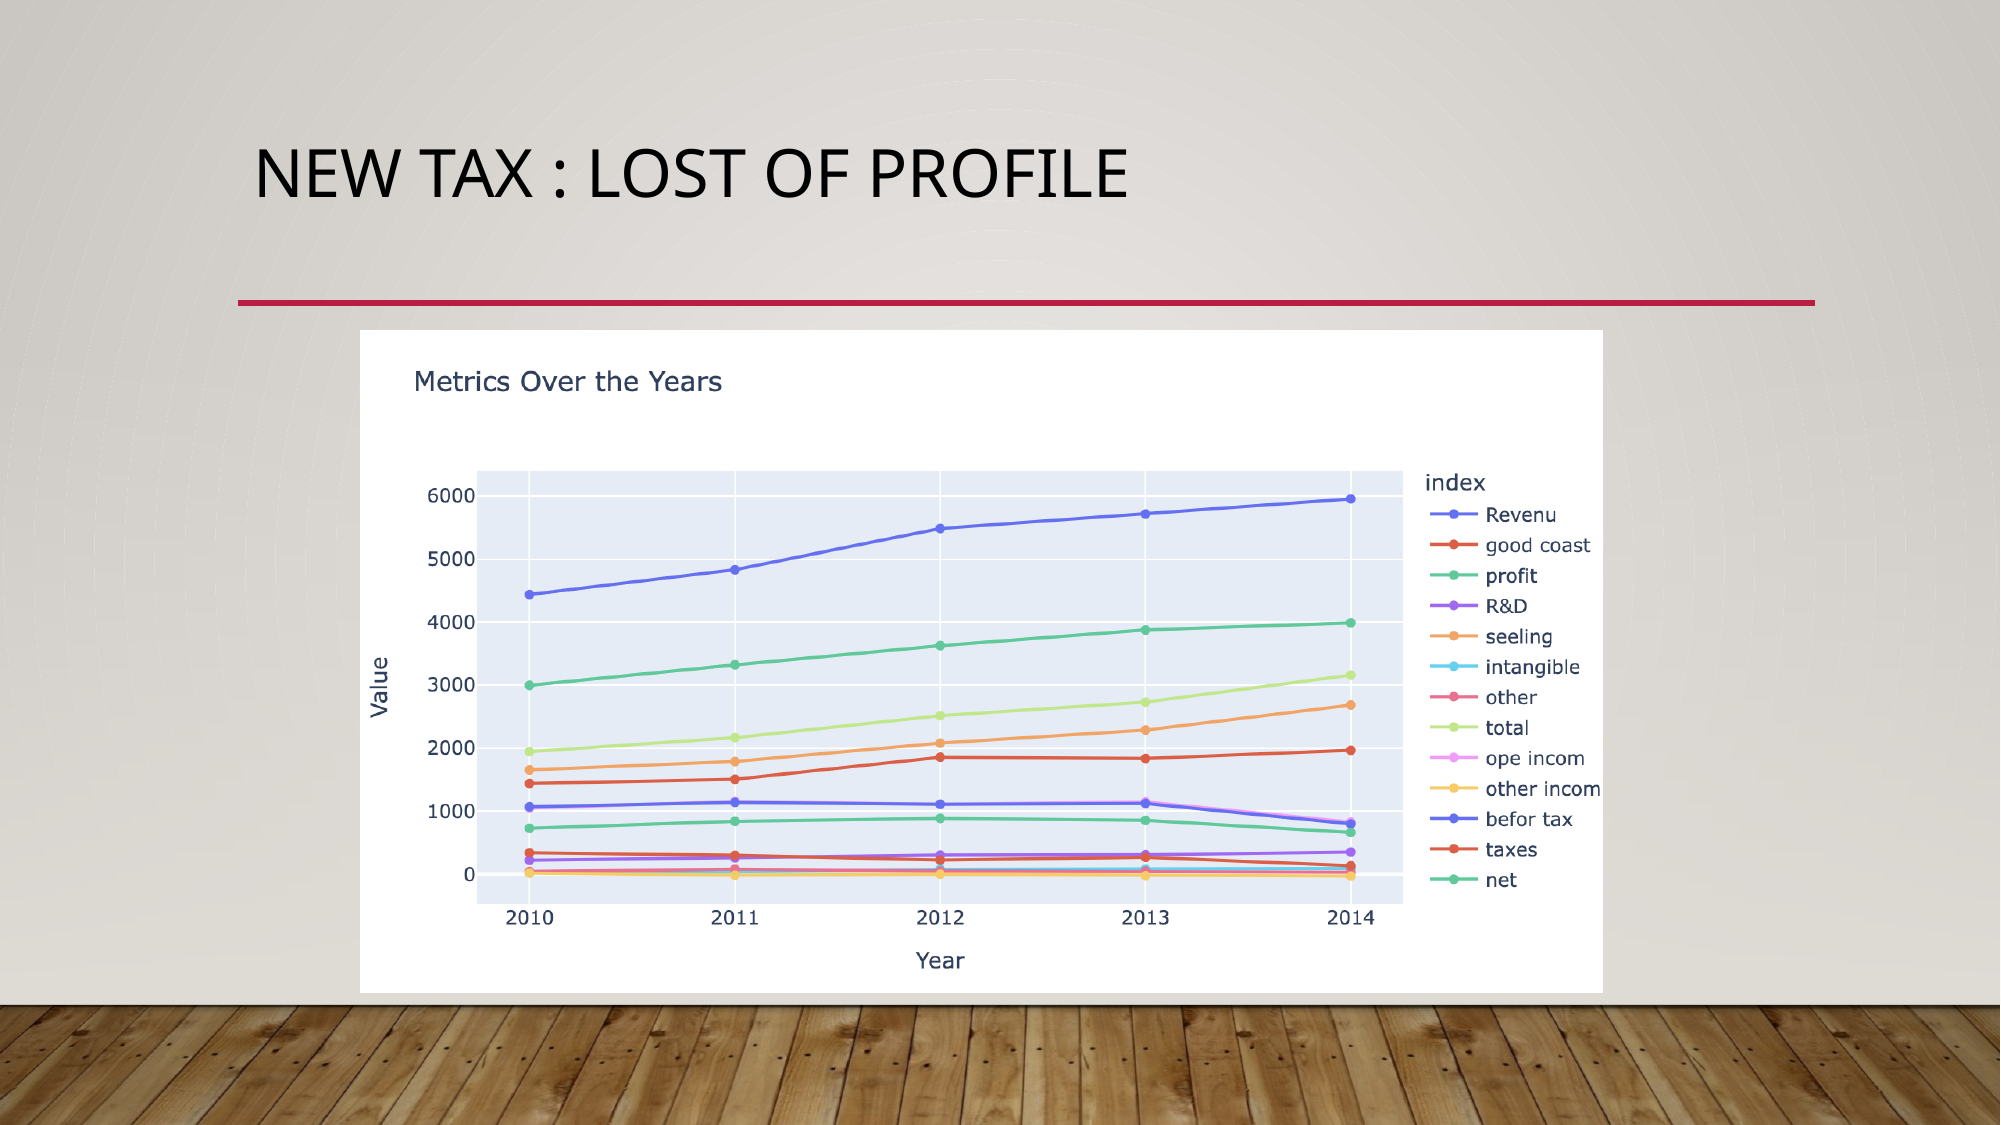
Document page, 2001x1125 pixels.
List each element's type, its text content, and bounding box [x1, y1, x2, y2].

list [360, 330, 1603, 994]
title New Tax : lost of profile [238, 131, 1814, 305]
picture [0, 1005, 2000, 1125]
